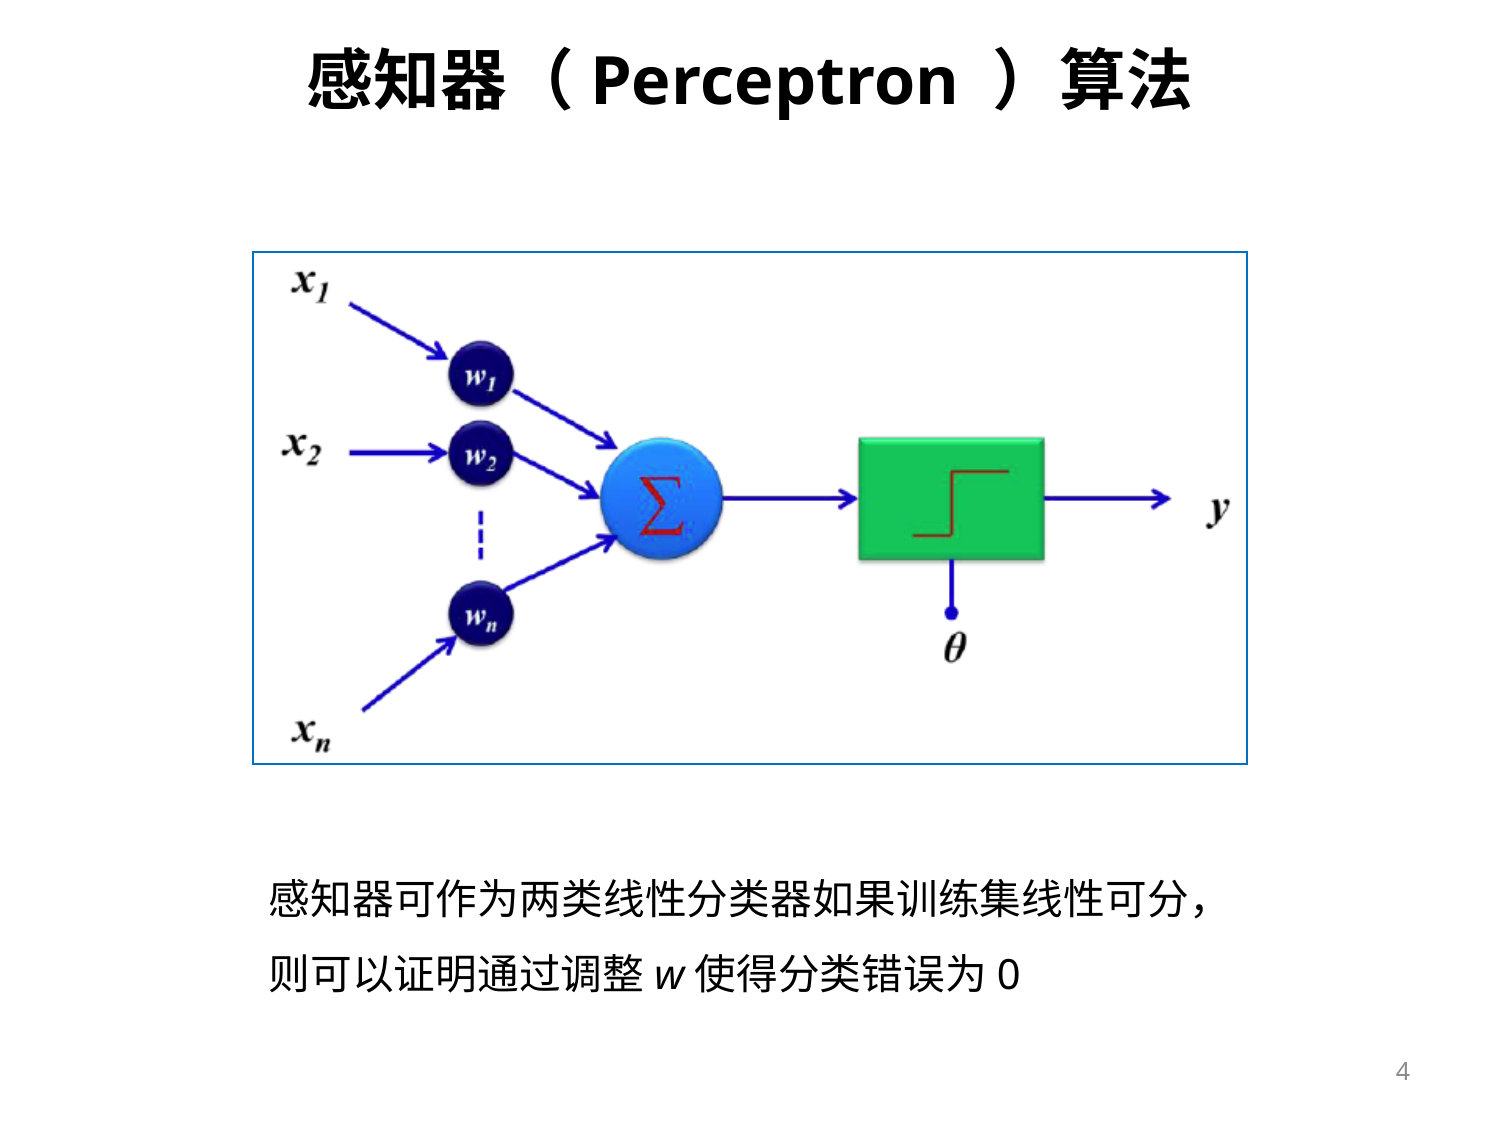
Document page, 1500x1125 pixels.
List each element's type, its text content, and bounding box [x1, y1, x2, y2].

slide_number 4 [1074, 1042, 1425, 1103]
text_box 感知器可作为两类线性分类器如果训练集线性可分，则可以证明通过调整w使得分类错误为0 [253, 840, 1247, 1006]
title 感知器（Perceptron ）算法 [75, 19, 1425, 138]
picture [253, 252, 1247, 764]
